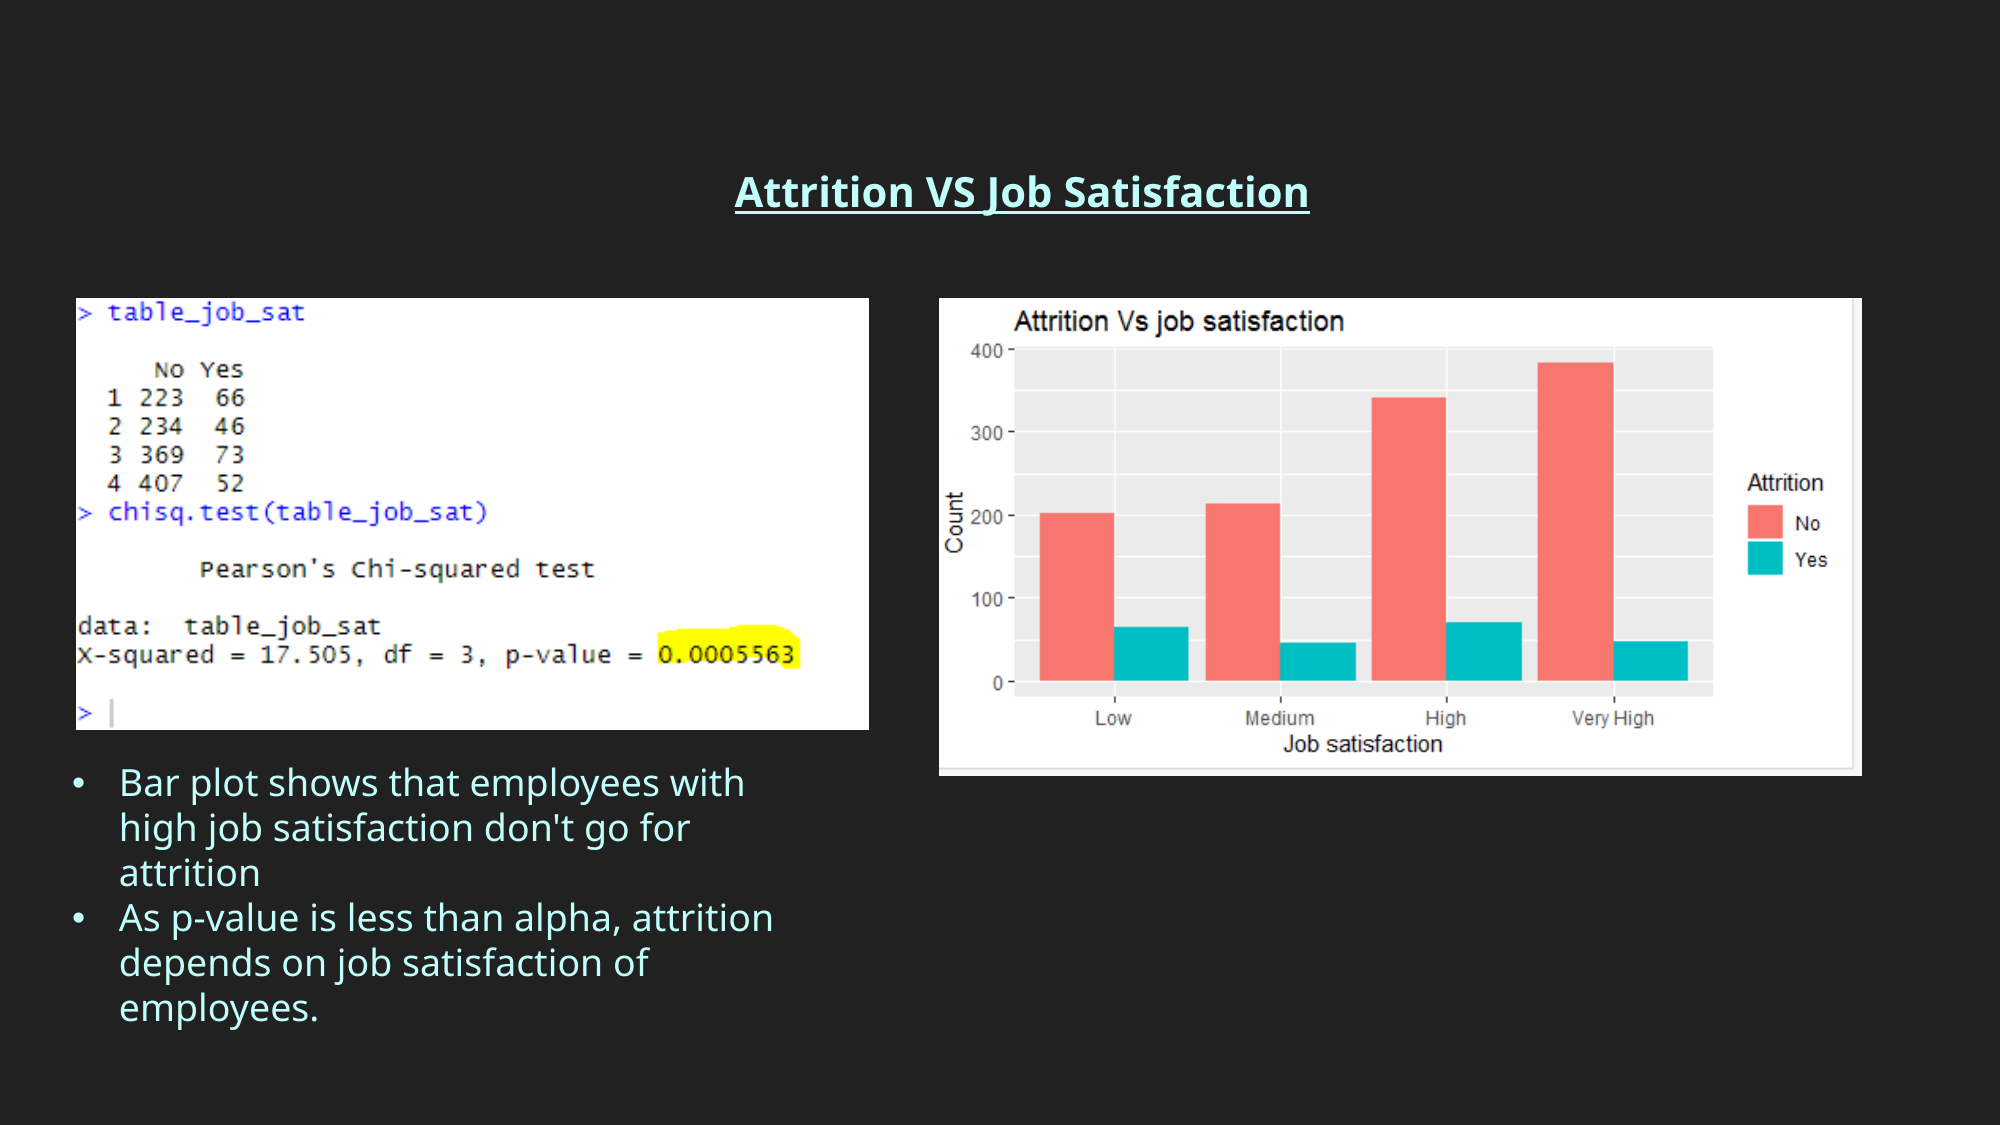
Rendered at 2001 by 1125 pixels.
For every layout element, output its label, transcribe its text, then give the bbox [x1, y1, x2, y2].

text_box Attrition VS Job Satisfaction [498, 158, 1547, 224]
picture [939, 298, 1863, 776]
picture [76, 298, 869, 730]
text_box Bar plot shows that employees with high job satisfaction don't go for attrition As p-value is less than alpha, attrition depends on job satisfaction of employees. [57, 752, 846, 1082]
